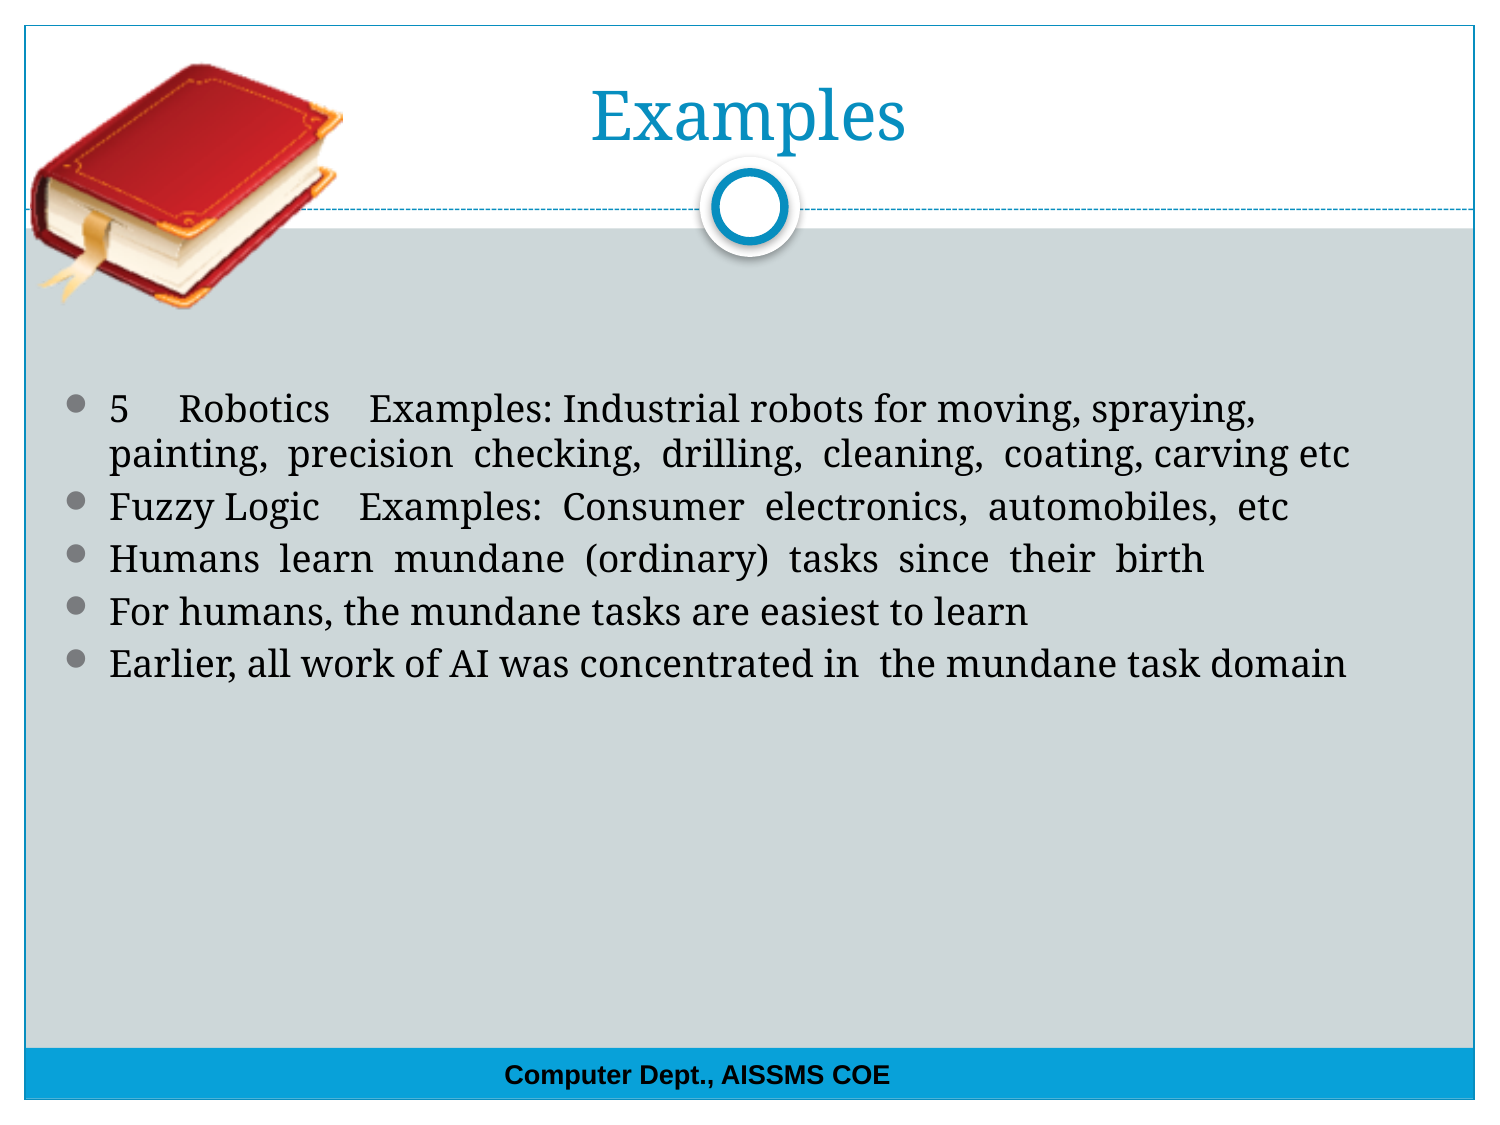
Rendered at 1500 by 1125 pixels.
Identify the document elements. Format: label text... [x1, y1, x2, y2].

title Examples [348, 37, 1450, 162]
list 5 Robotics Examples: Industrial robots for moving, spraying, painting, precision checking, drilling, cleaning, coating, carving etc Fuzzy Logic Examples: Consumer electronics, automobiles, etc Humans learn mundane (ordinary) tasks since their birth For humans, the mundane tasks are easiest to learn Earlier, all work of AI was concentrated in the mundane task domain [49, 250, 1445, 1001]
picture [29, 29, 343, 343]
text_box Computer Dept., AISSMS COE [489, 989, 906, 1098]
